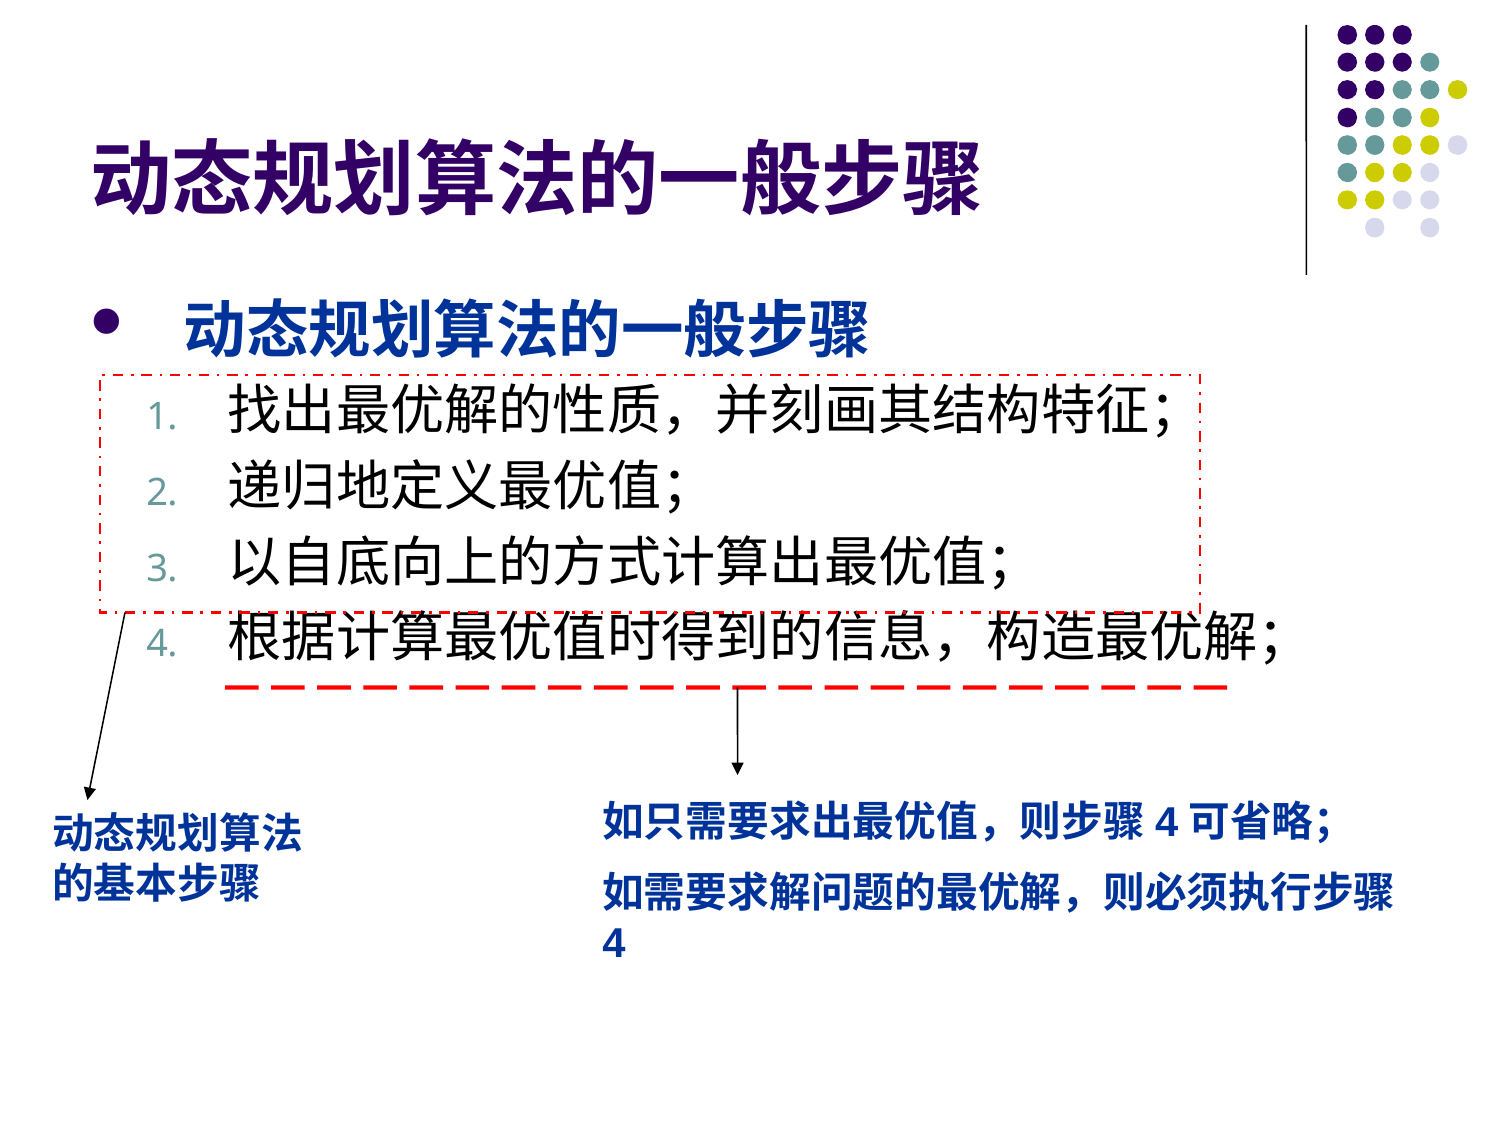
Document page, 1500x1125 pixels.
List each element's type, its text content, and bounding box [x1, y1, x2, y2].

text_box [224, 687, 1438, 928]
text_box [37, 374, 1201, 916]
list 动态规划算法的一般步骤 找出最优解的性质，并刻画其结构特征； 递归地定义最优值； 以自底向上的方式计算出最优值； 根据计算最优值时得到的信息，构造最优解； [75, 282, 1425, 685]
title 动态规划算法的一般步骤 [75, 20, 1313, 233]
